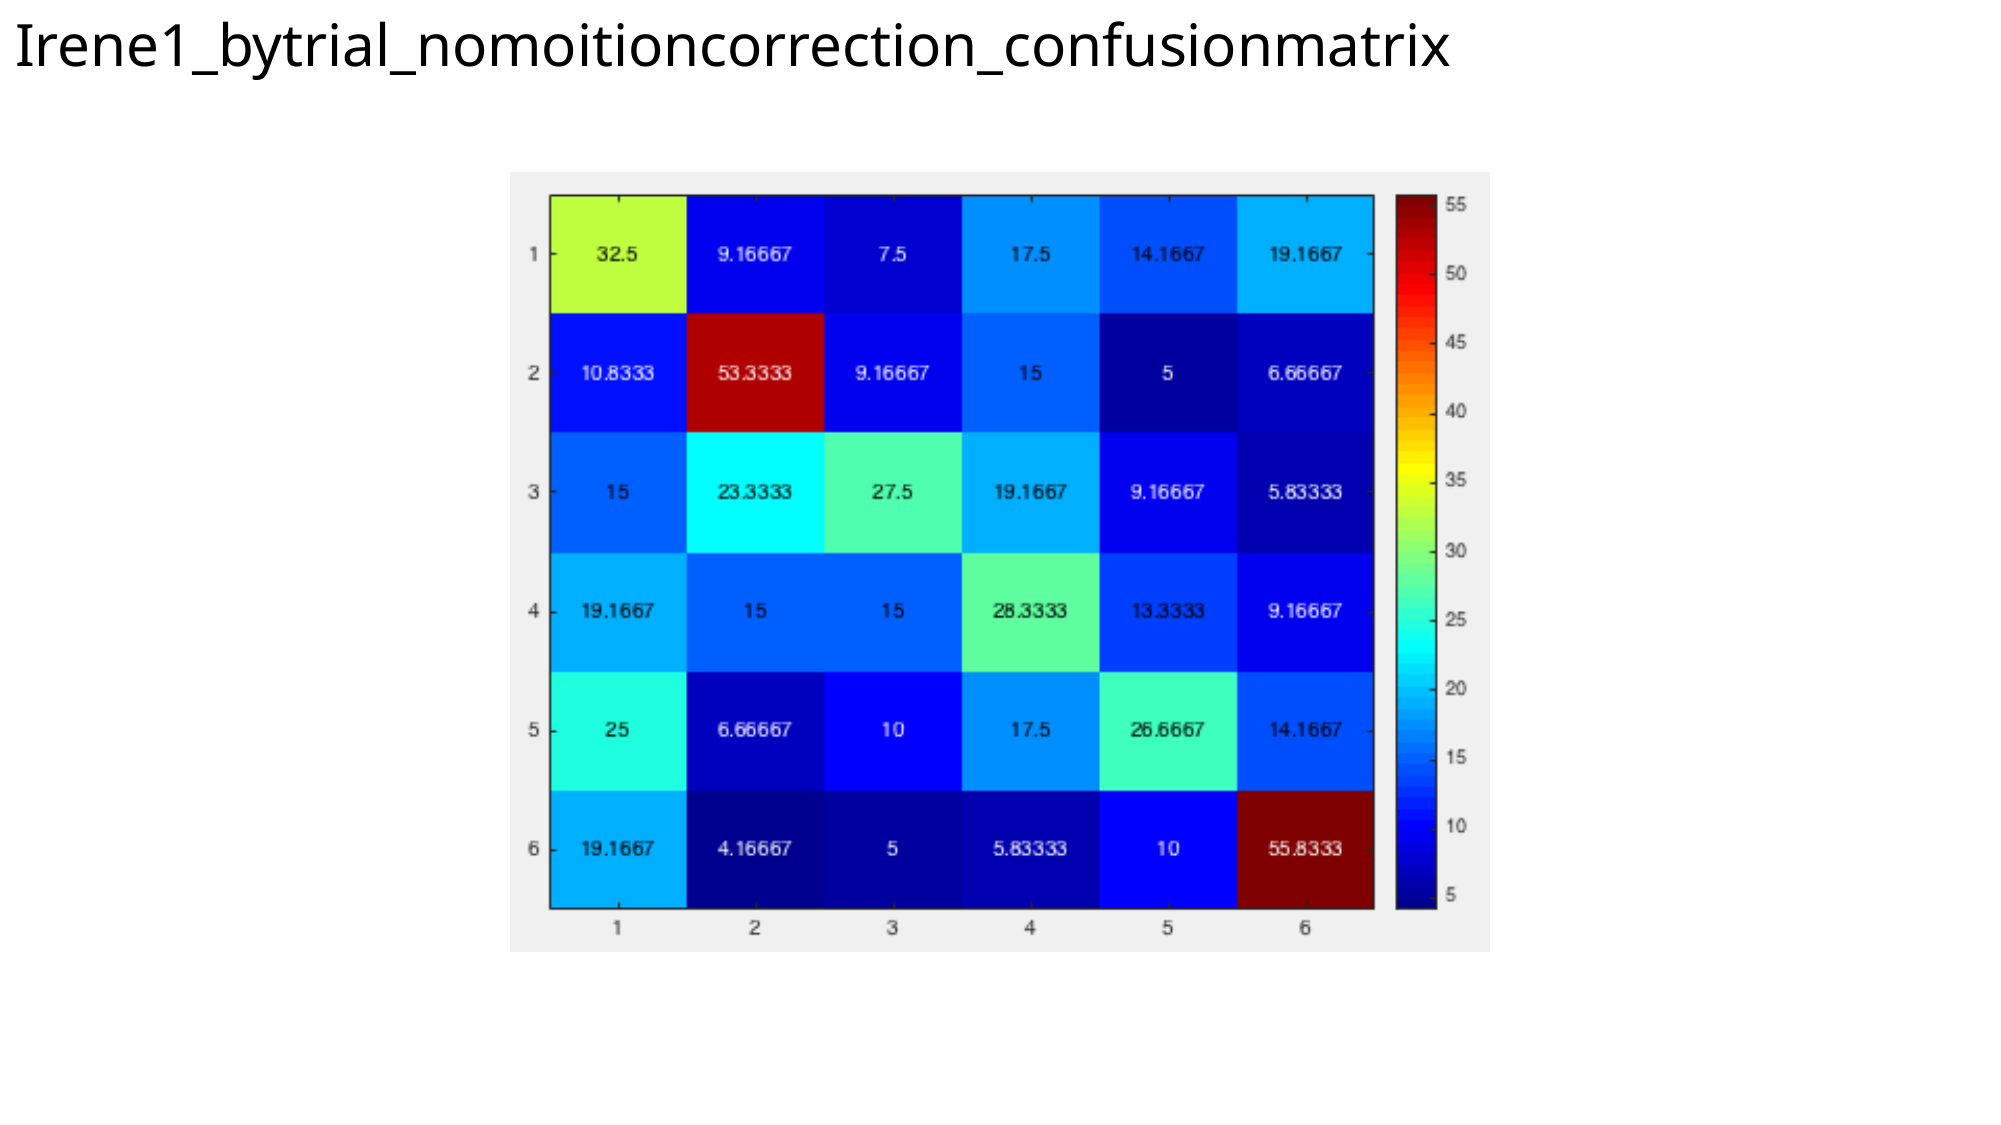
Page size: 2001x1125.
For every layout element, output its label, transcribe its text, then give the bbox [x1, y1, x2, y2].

picture [510, 172, 1490, 953]
title Irene1_bytrial_nomoitioncorrection_confusionmatrix [0, 0, 2000, 87]
